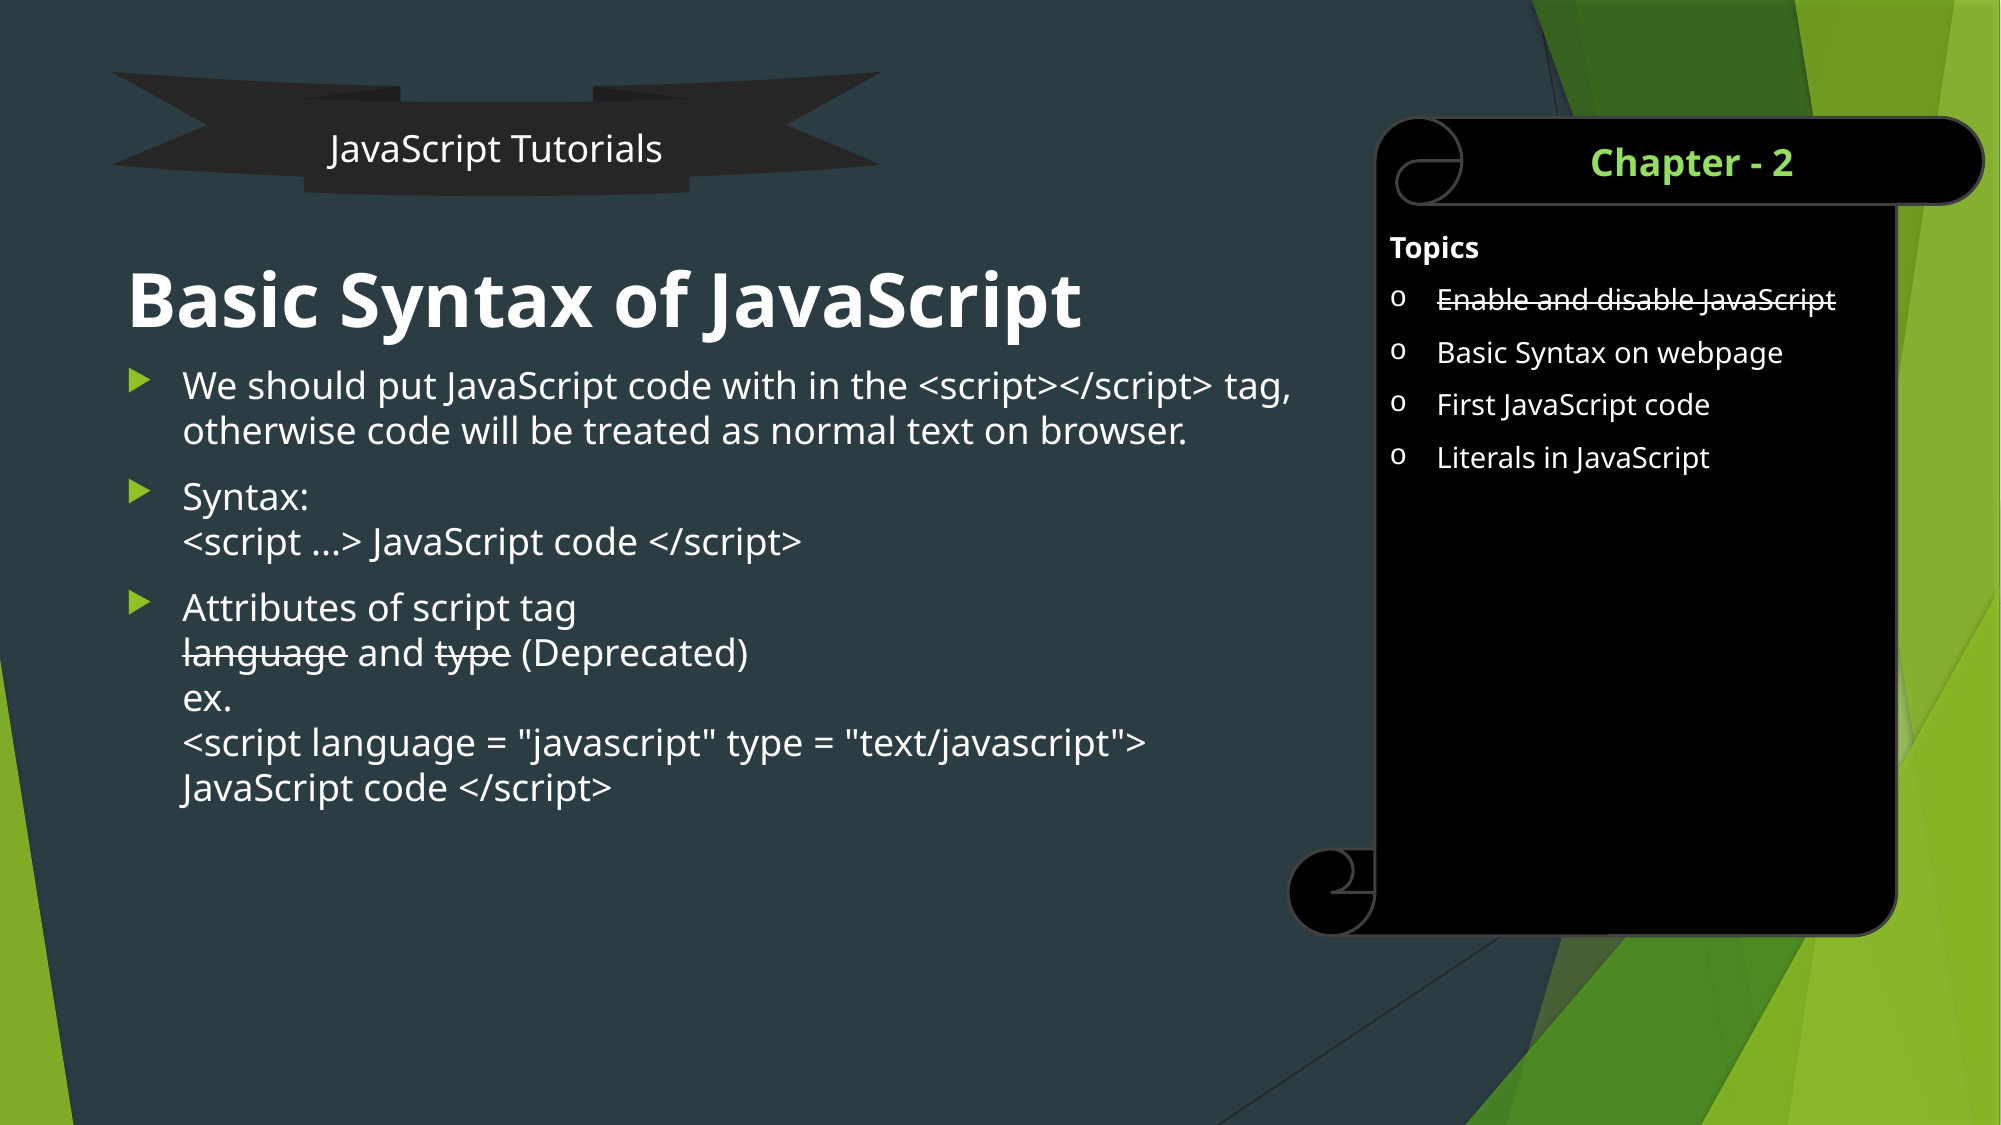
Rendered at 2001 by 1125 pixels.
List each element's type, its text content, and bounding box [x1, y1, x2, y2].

title Basic Syntax of JavaScript [111, 245, 1373, 355]
text_box Topics Enable and disable JavaScript Basic Syntax on webpage First JavaScript code Literals in JavaScript [1286, 115, 1986, 938]
text_box JavaScript Tutorials [109, 70, 884, 198]
text_box Chapter - 2 [1575, 131, 1809, 192]
list We should put JavaScript code with in the <script></script> tag, otherwise code will be treated as normal text on browser. Syntax: <script ...> JavaScript code </script> Attributes of script tag language and type (Deprecated) ex. <script language = "javascript" type = "text/javascript"> JavaScript code </script> [111, 354, 1342, 1025]
